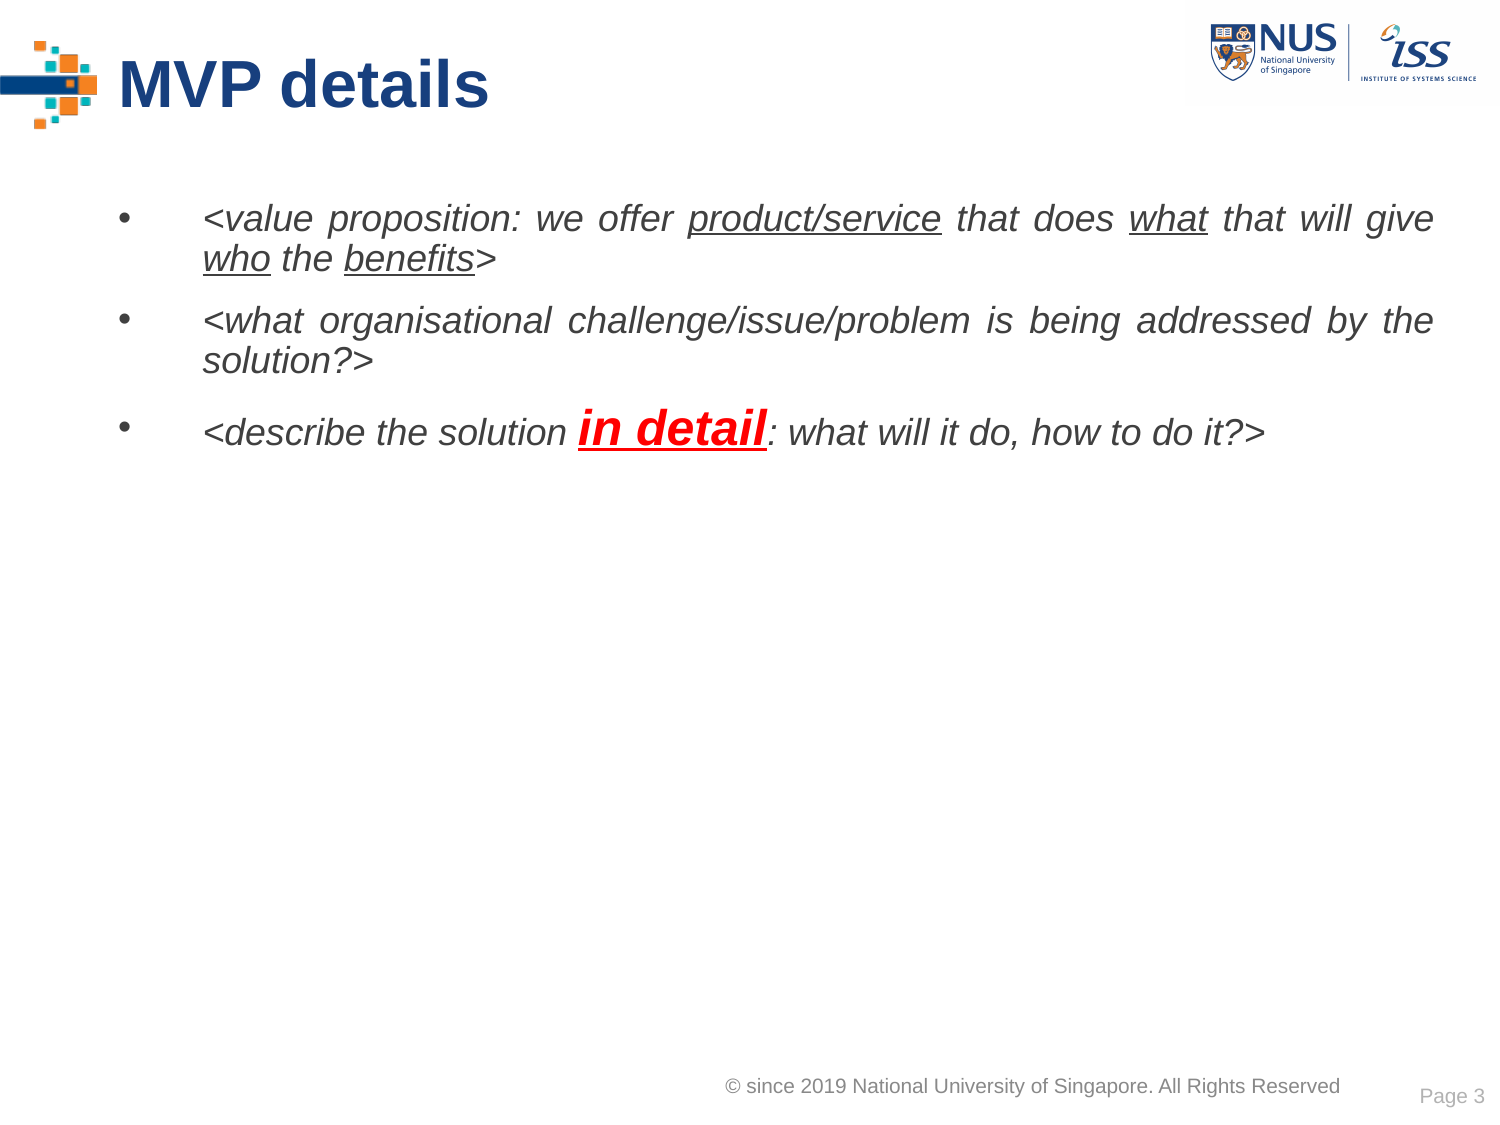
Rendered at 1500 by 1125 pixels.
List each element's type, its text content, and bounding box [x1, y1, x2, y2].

list <value proposition: we offer product/service that does what that will give who the benefits> <what organisational challenge/issue/problem is being addressed by the solution?> <describe the solution in detail: what will it do, how to do it?> [103, 191, 1450, 872]
picture [1185, 0, 1500, 106]
picture [0, 41, 97, 131]
slide_number Page 3 [1312, 1065, 1500, 1125]
title MVP details [103, 41, 1186, 131]
